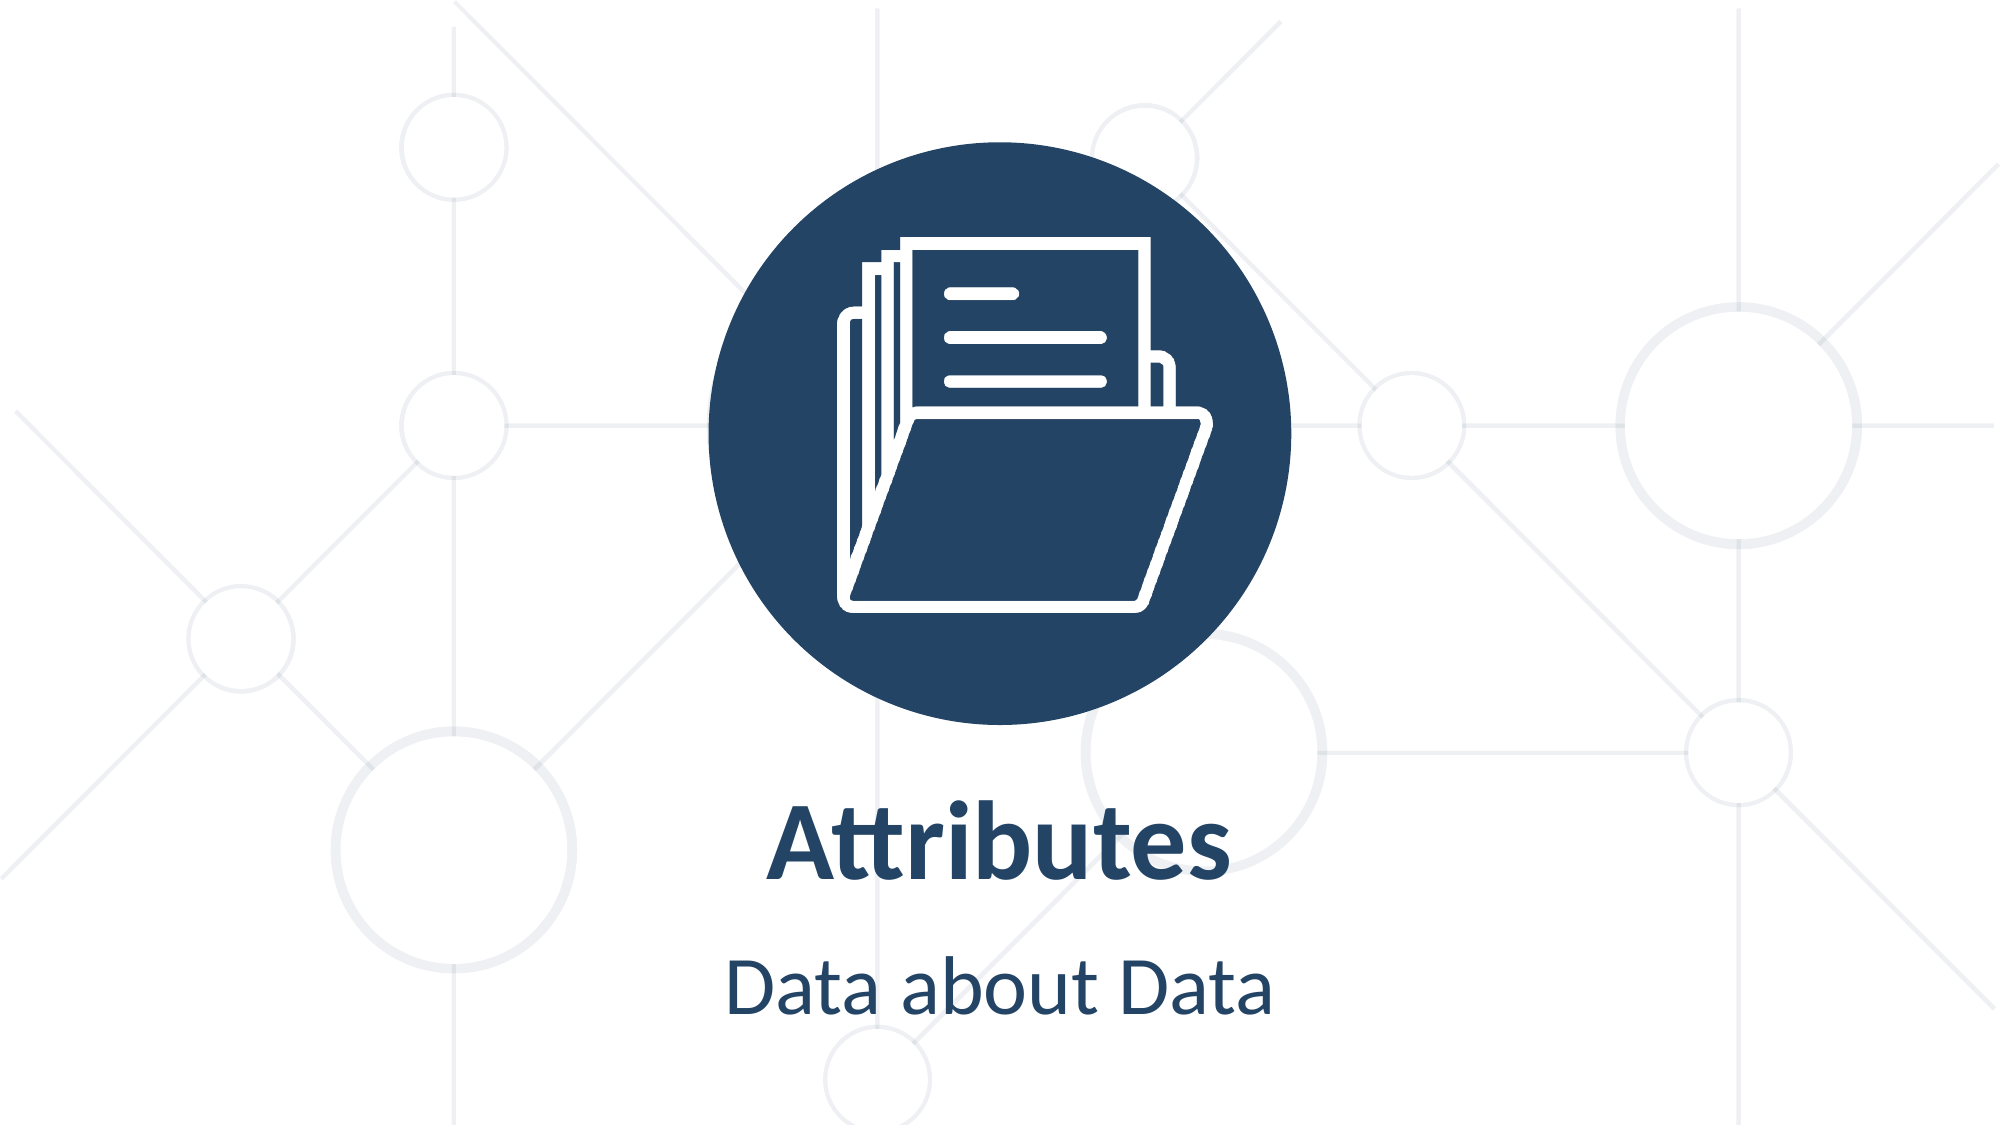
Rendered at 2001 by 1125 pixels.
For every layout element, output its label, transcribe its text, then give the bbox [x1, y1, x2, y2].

picture [837, 237, 1213, 613]
subtitle Data about Data [100, 916, 1900, 1043]
title Attributes [100, 771, 1900, 898]
